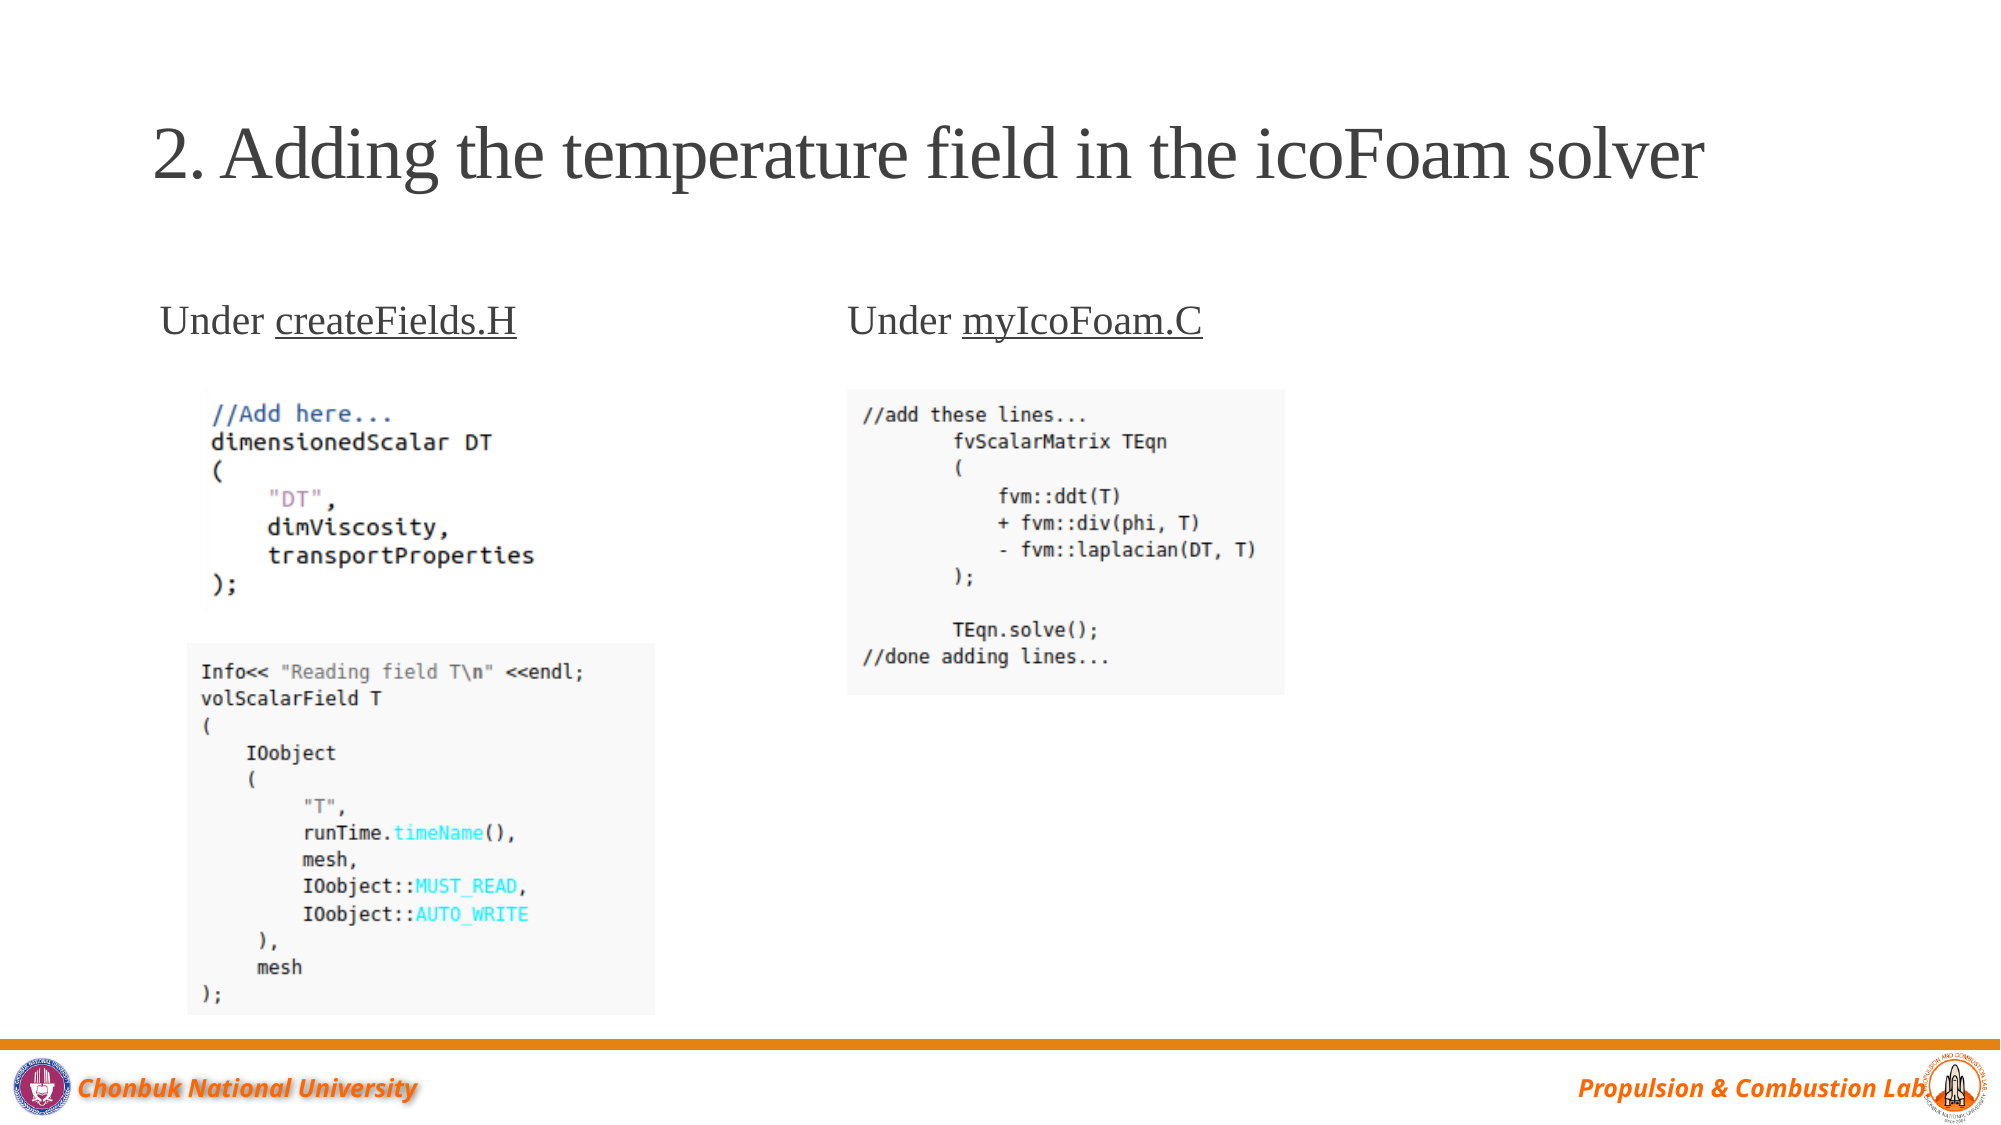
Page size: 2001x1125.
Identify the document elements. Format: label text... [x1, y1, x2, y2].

picture [9, 1054, 74, 1119]
text_box Under myIcoFoam.C [847, 290, 1495, 695]
picture [1910, 1040, 1999, 1125]
picture [846, 389, 1286, 696]
picture [186, 642, 656, 1016]
title 2. Adding the temperature field in the icoFoam solver [137, 77, 1863, 202]
list Under createFields.H [159, 290, 807, 695]
picture [205, 389, 691, 611]
